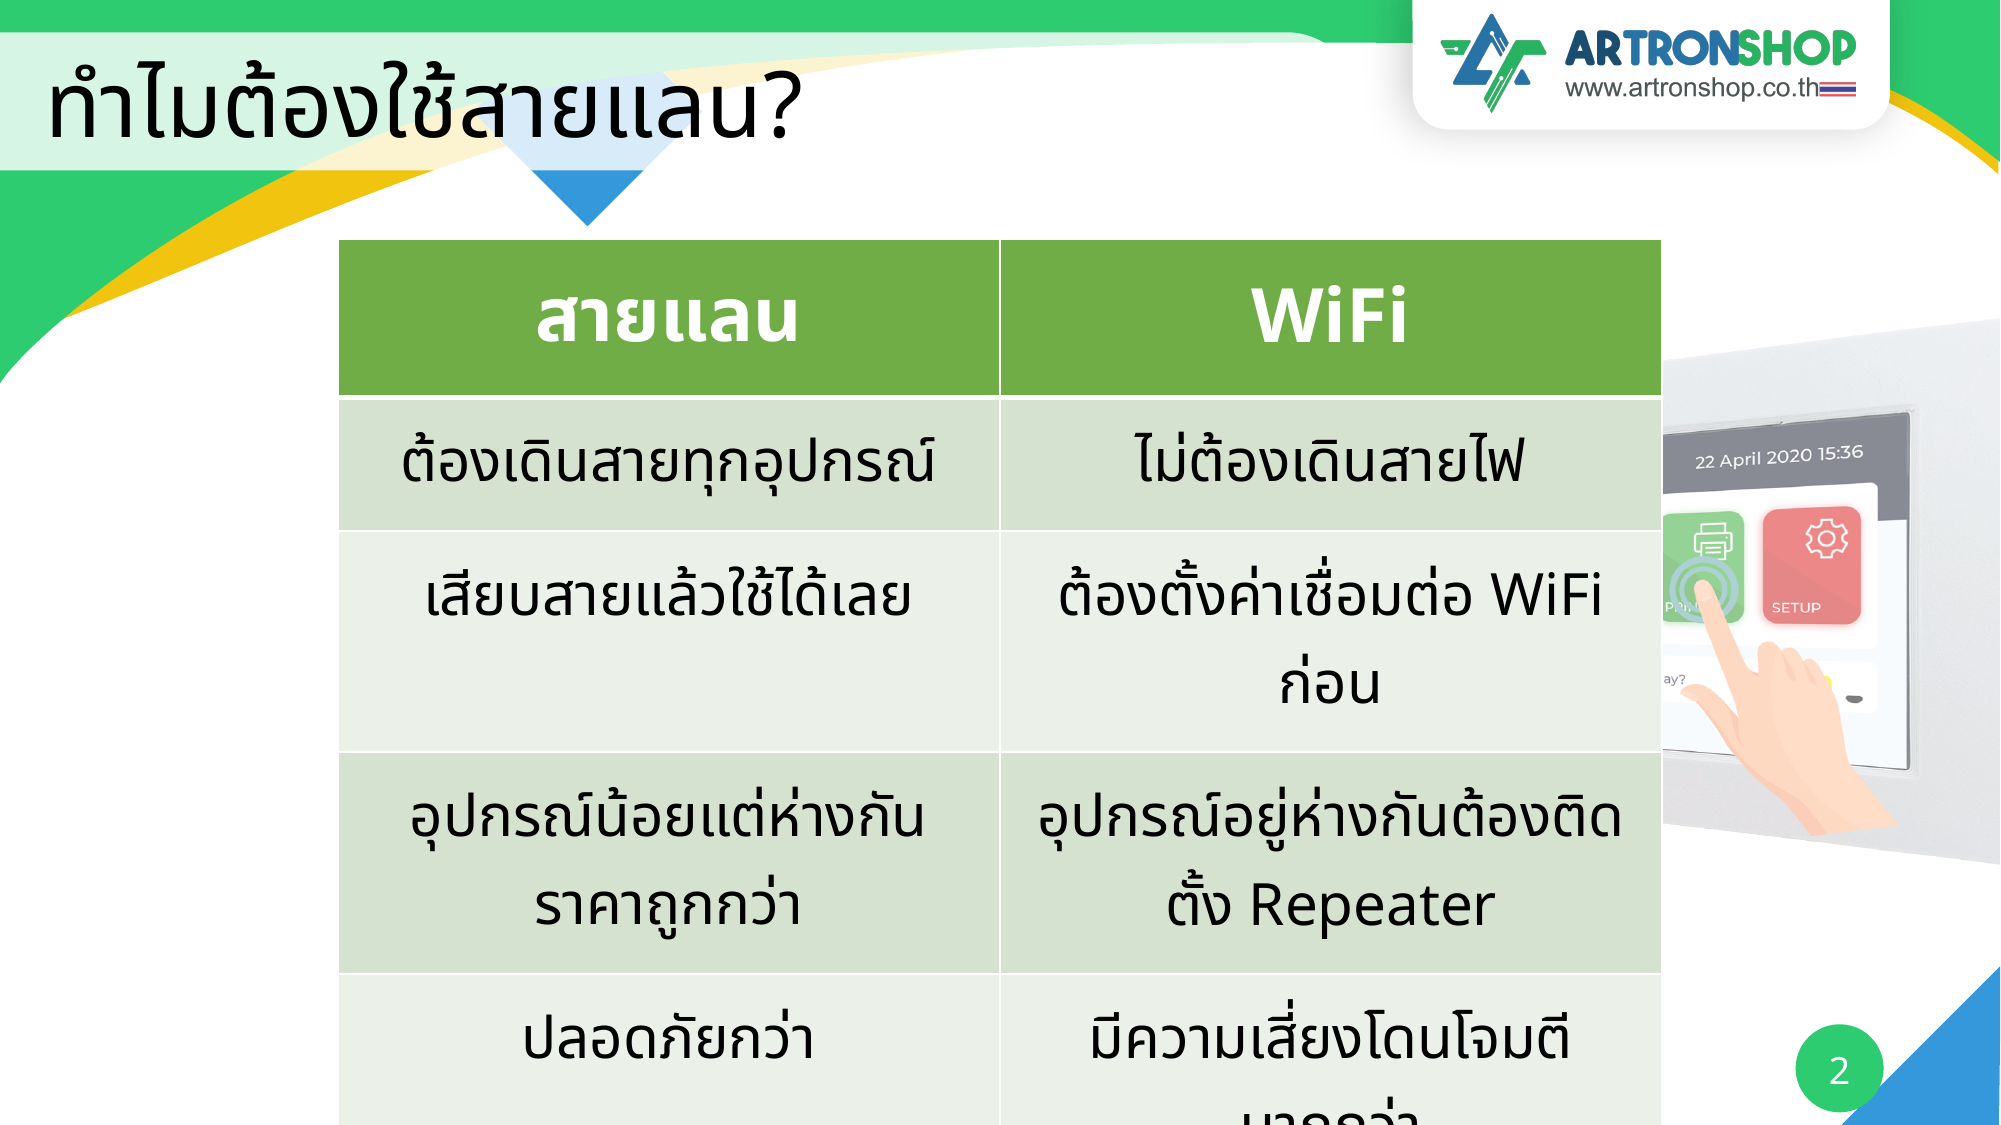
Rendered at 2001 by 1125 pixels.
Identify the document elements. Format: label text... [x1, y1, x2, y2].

table_cell ไม่ต้องเดินสายไฟ [1001, 400, 1661, 530]
table_cell อุปกรณ์อยู่ห่างกันต้องติดตั้ง Repeater [1001, 753, 1661, 973]
table_cell มีความเสี่ยงโดนโจมตีมากกว่า [1001, 975, 1661, 1125]
picture [1427, 7, 1856, 22]
title ทำไมต้องใช้สายแลน? [30, 22, 1858, 194]
table_cell อุปกรณ์น้อยแต่ห่างกัน ราคาถูกกว่า [339, 753, 999, 973]
table_header WiFi [1001, 240, 1661, 395]
table_cell ต้องเดินสายทุกอุปกรณ์ [339, 400, 999, 530]
table_header สายแลน [339, 240, 999, 395]
table_cell ปลอดภัยกว่า [339, 975, 999, 1125]
table_cell ต้องตั้งค่าเชื่อมต่อ WiFi ก่อน [1001, 532, 1661, 751]
slide_number 2 [1795, 1042, 1884, 1103]
table_cell เสียบสายแล้วใช้ได้เลย [339, 532, 999, 751]
